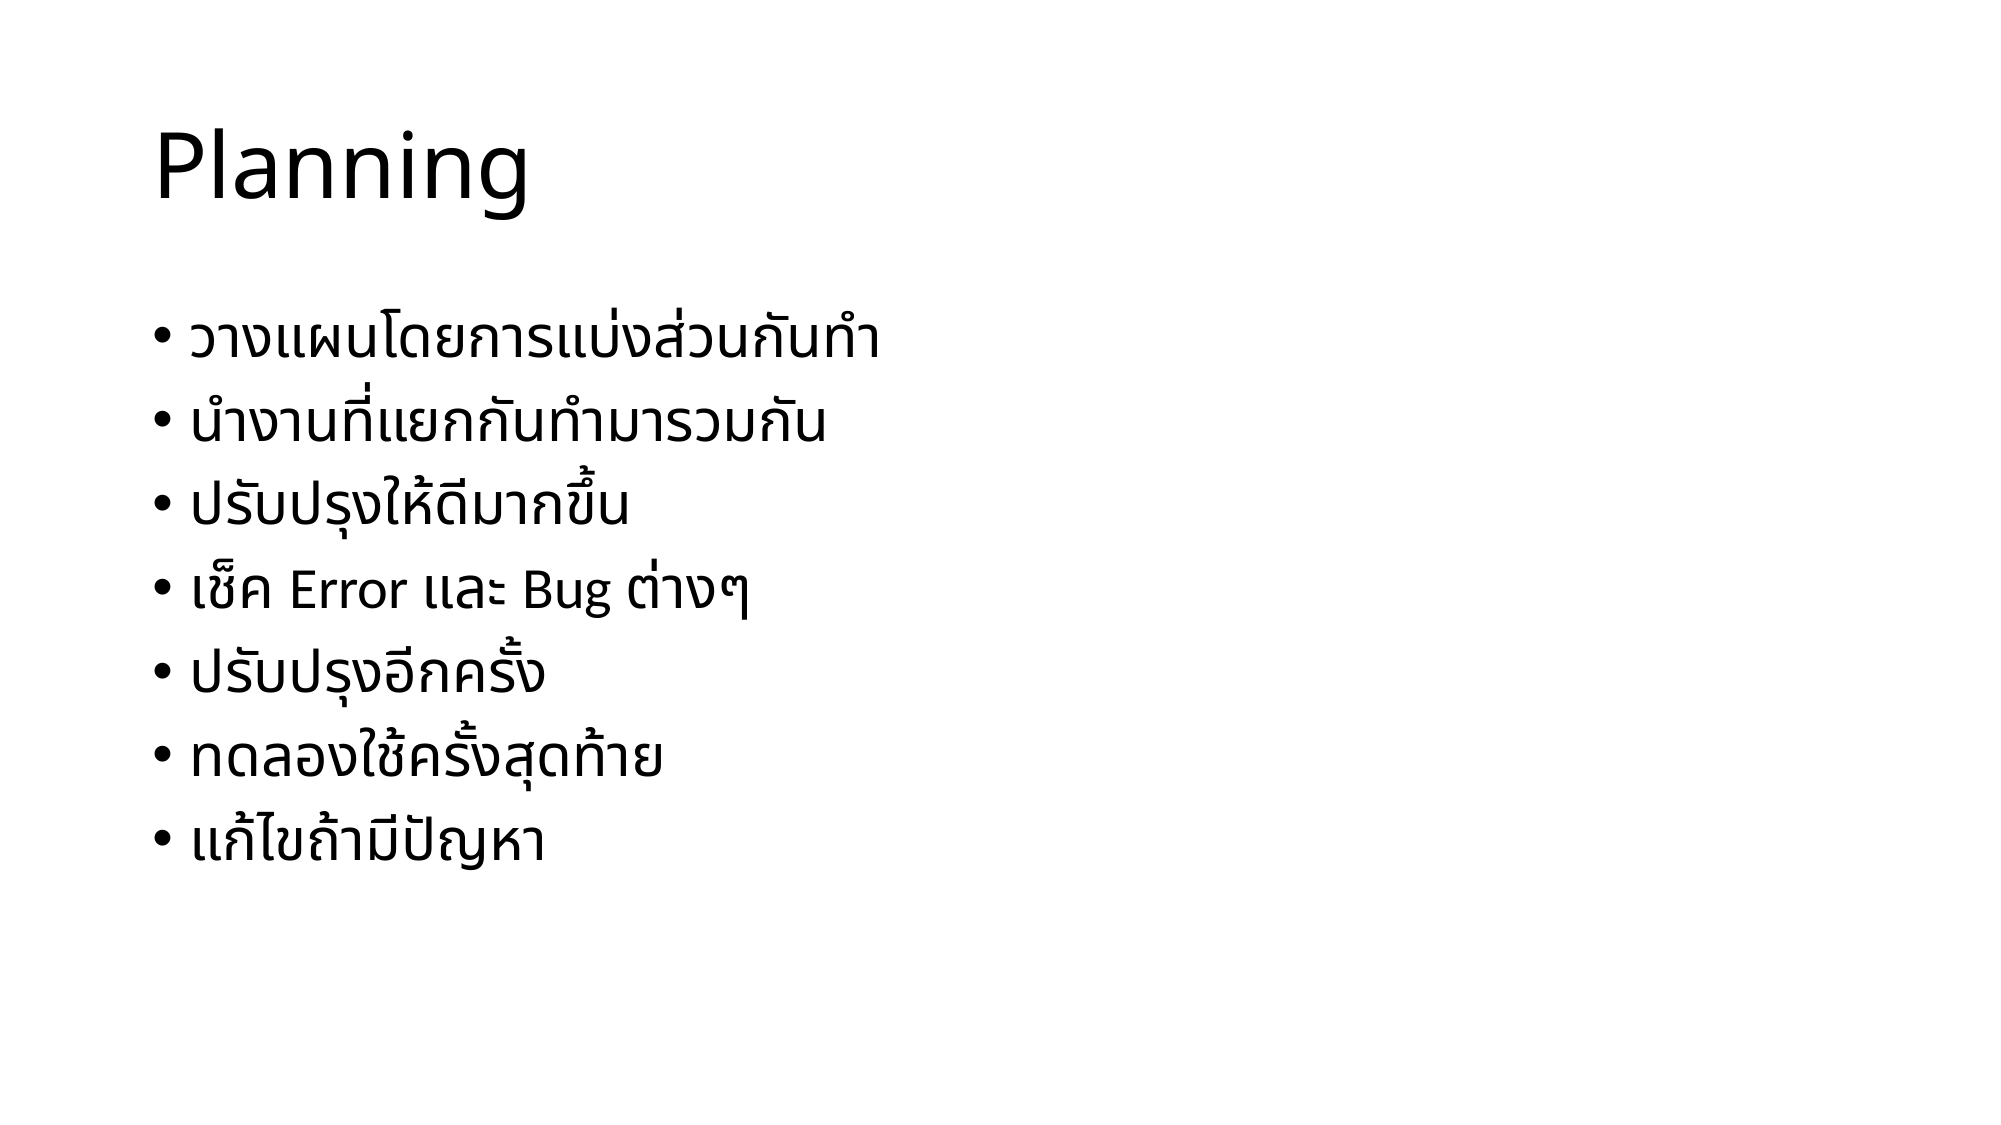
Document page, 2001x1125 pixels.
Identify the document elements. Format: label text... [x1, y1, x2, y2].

title Planning [137, 59, 1863, 278]
list วางแผนโดยการแบ่งส่วนกันทำ นำงานที่แยกกันทำมารวมกัน ปรับปรุงให้ดีมากขึ้น เช็ค Error และ Bug ต่างๆ ปรับปรุงอีกครั้ง ทดลองใช้ครั้งสุดท้าย แก้ไขถ้ามีปัญหา [137, 299, 1863, 1014]
